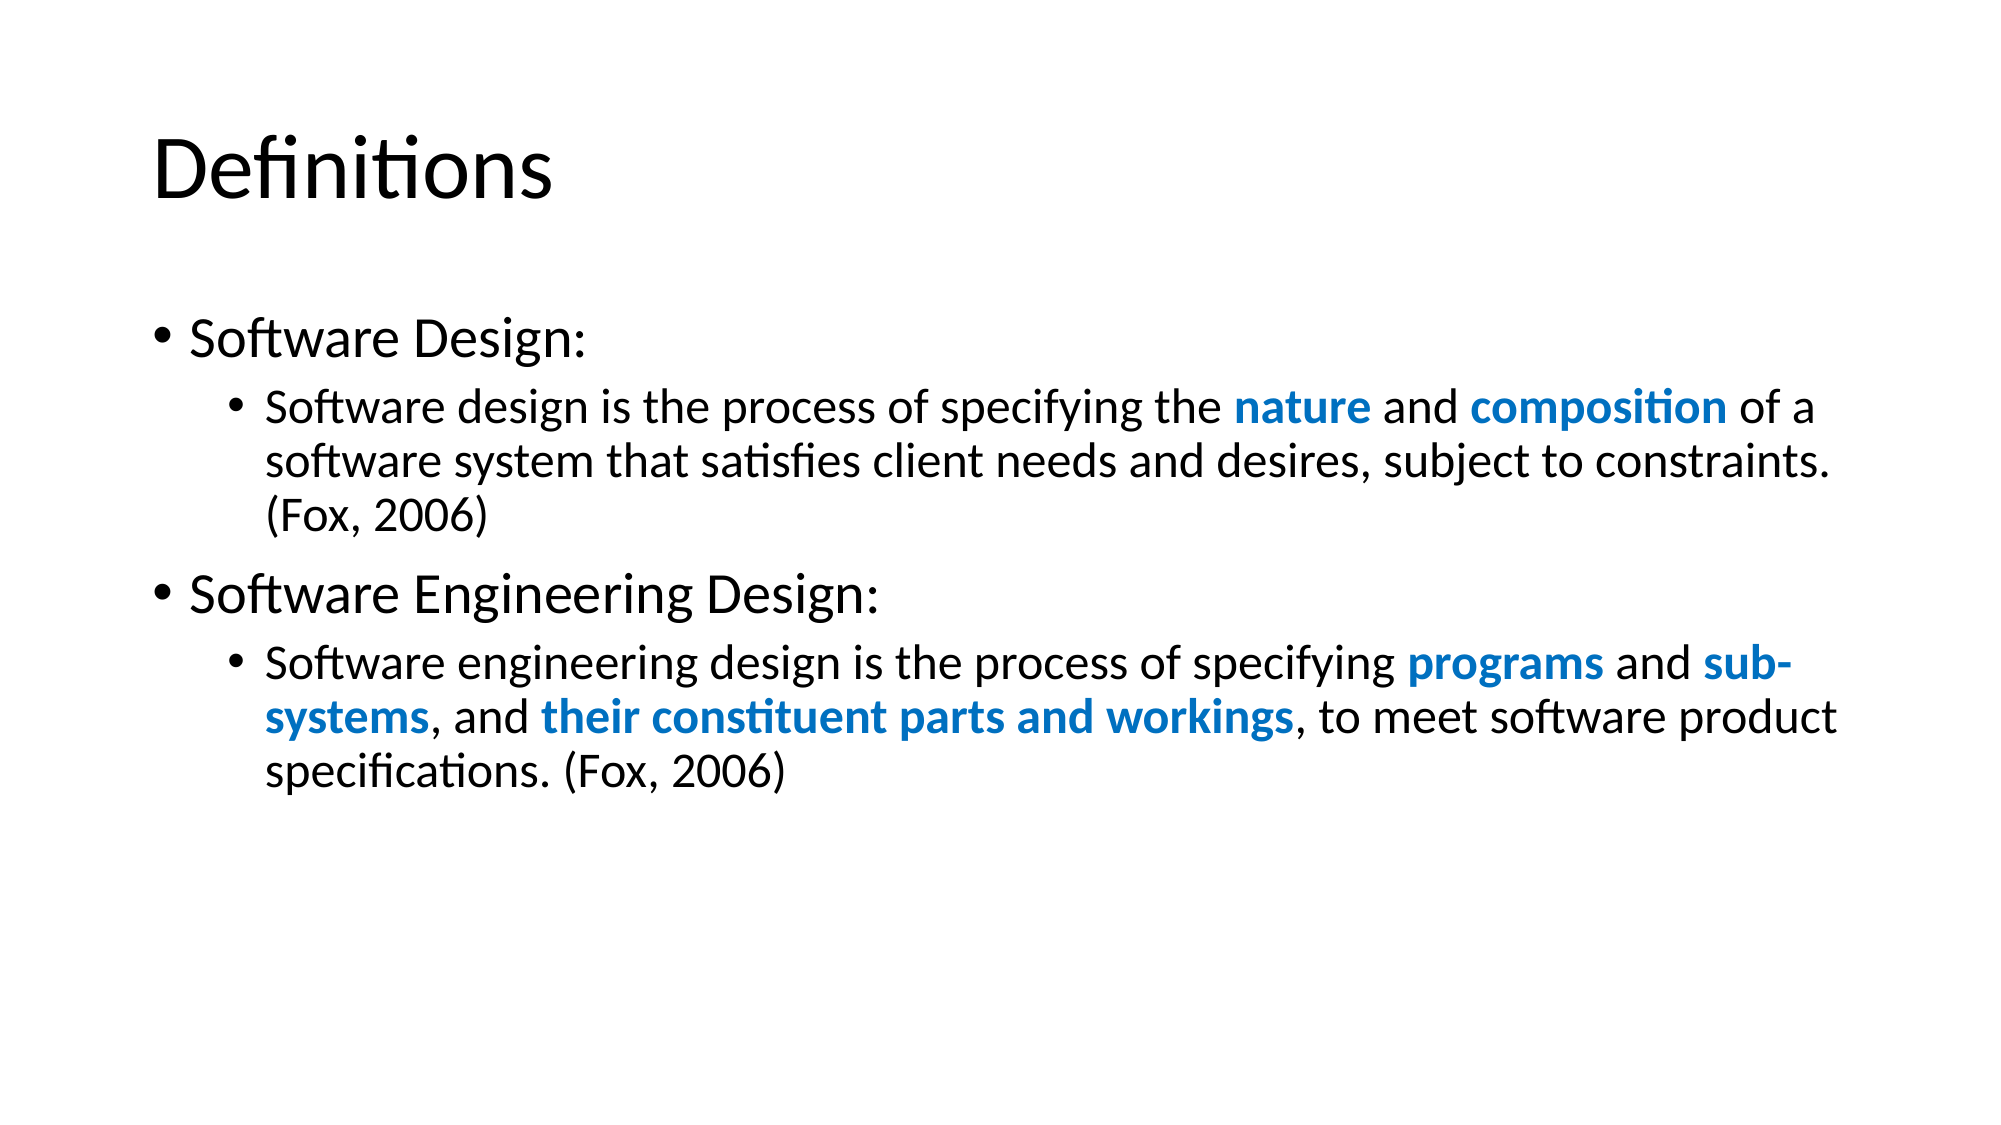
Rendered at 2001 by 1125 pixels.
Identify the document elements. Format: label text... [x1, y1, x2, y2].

list Software Design: Software design is the process of specifying the nature and composition of a software system that satisfies client needs and desires, subject to constraints. (Fox, 2006) Software Engineering Design: Software engineering design is the process of specifying programs and sub-systems, and their constituent parts and workings, to meet software product specifications. (Fox, 2006) [137, 299, 1863, 1014]
title Definitions [137, 59, 1863, 278]
